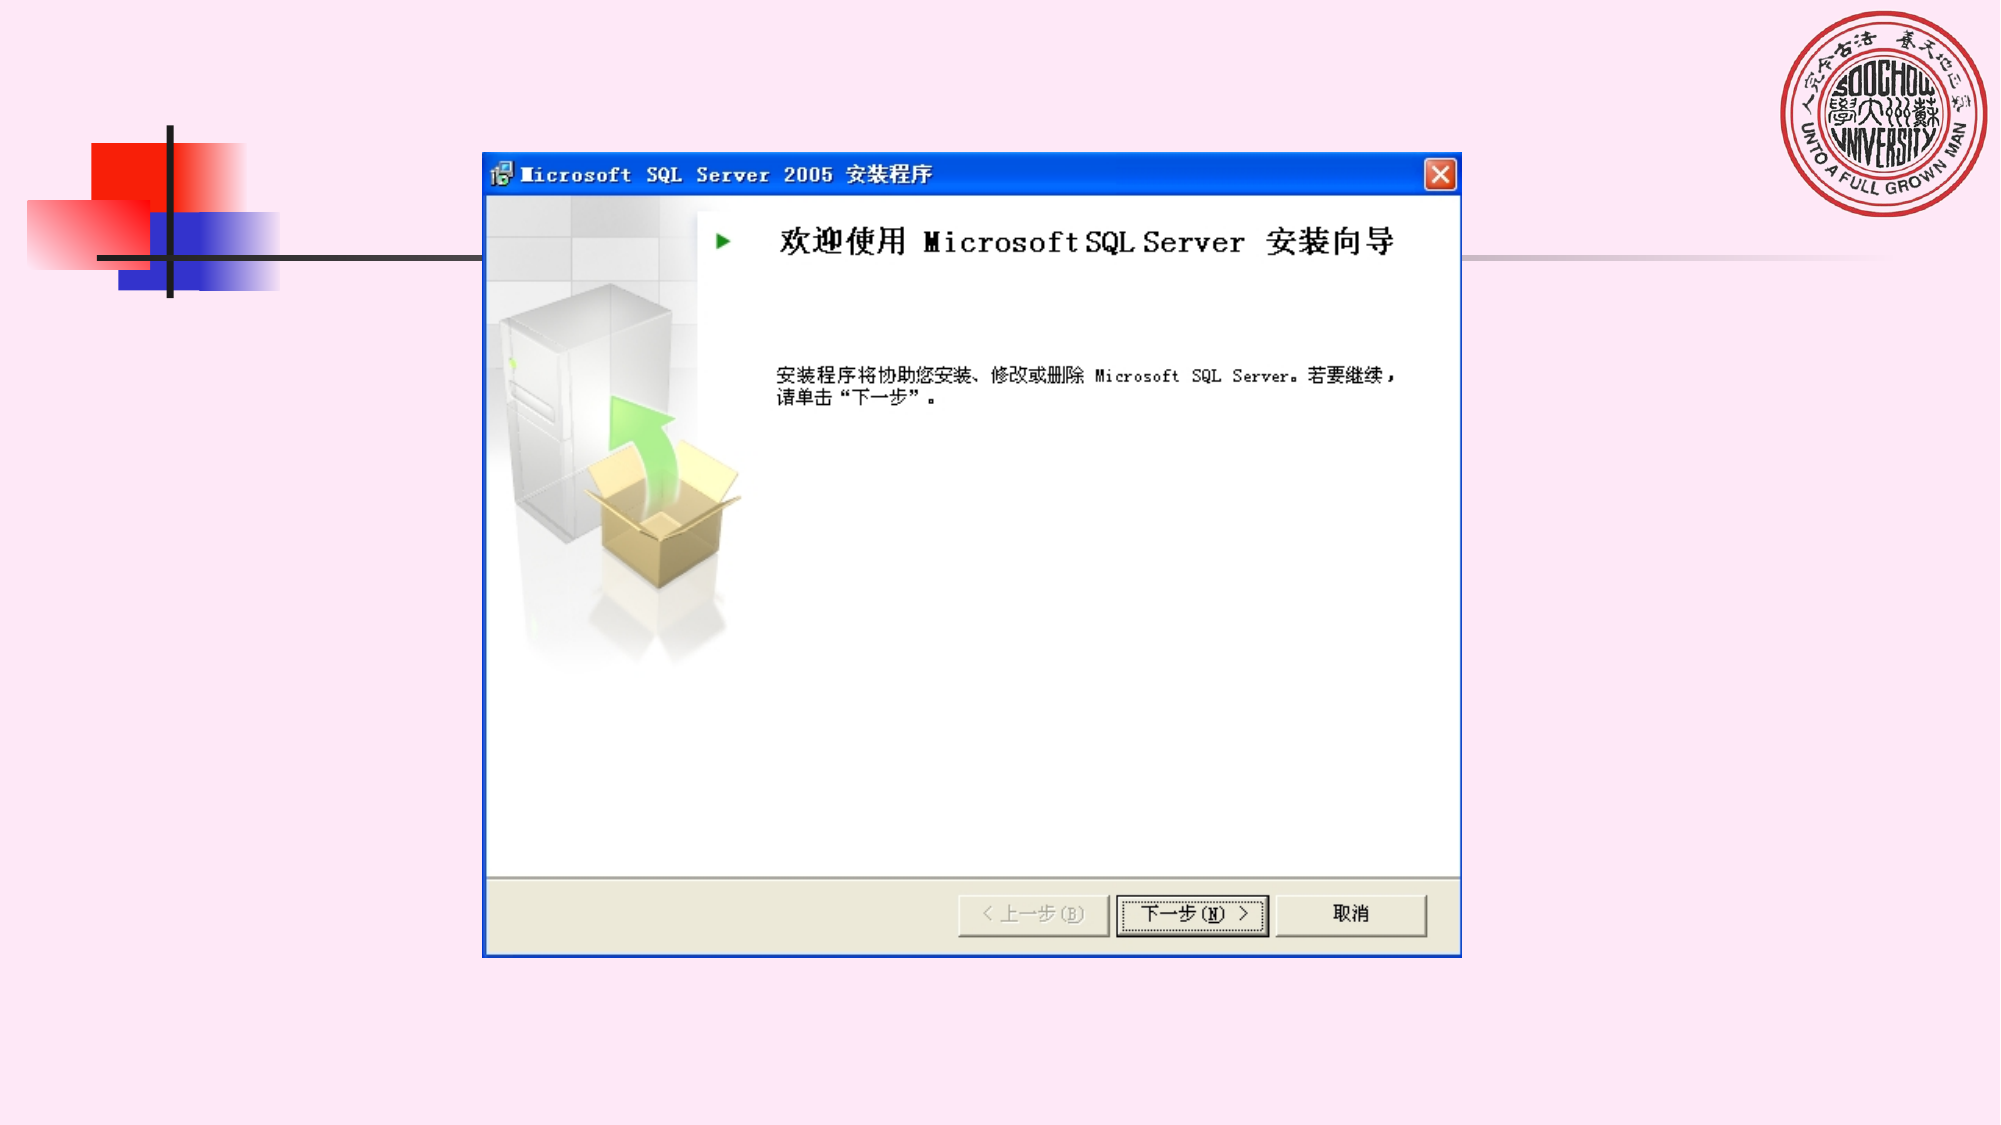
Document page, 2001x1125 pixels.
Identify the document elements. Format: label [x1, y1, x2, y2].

picture [481, 152, 1463, 958]
picture [1777, 8, 1990, 220]
